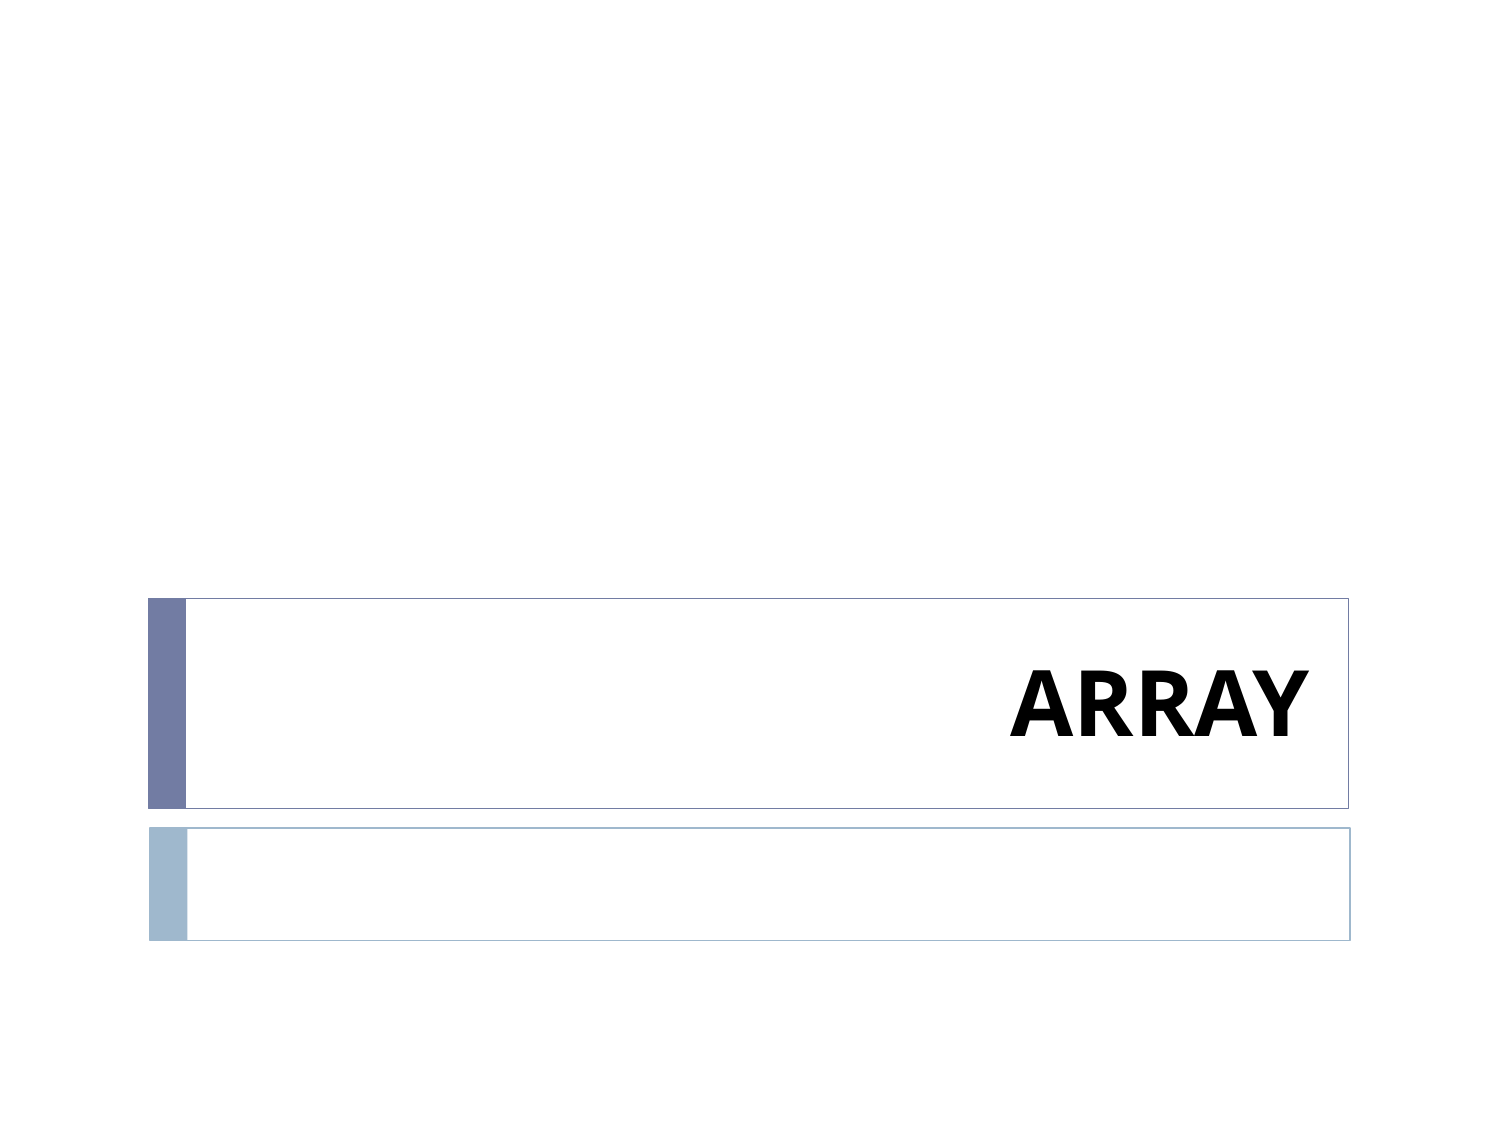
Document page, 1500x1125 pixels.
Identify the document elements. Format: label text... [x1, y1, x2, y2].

title ARRAY [200, 637, 1325, 800]
